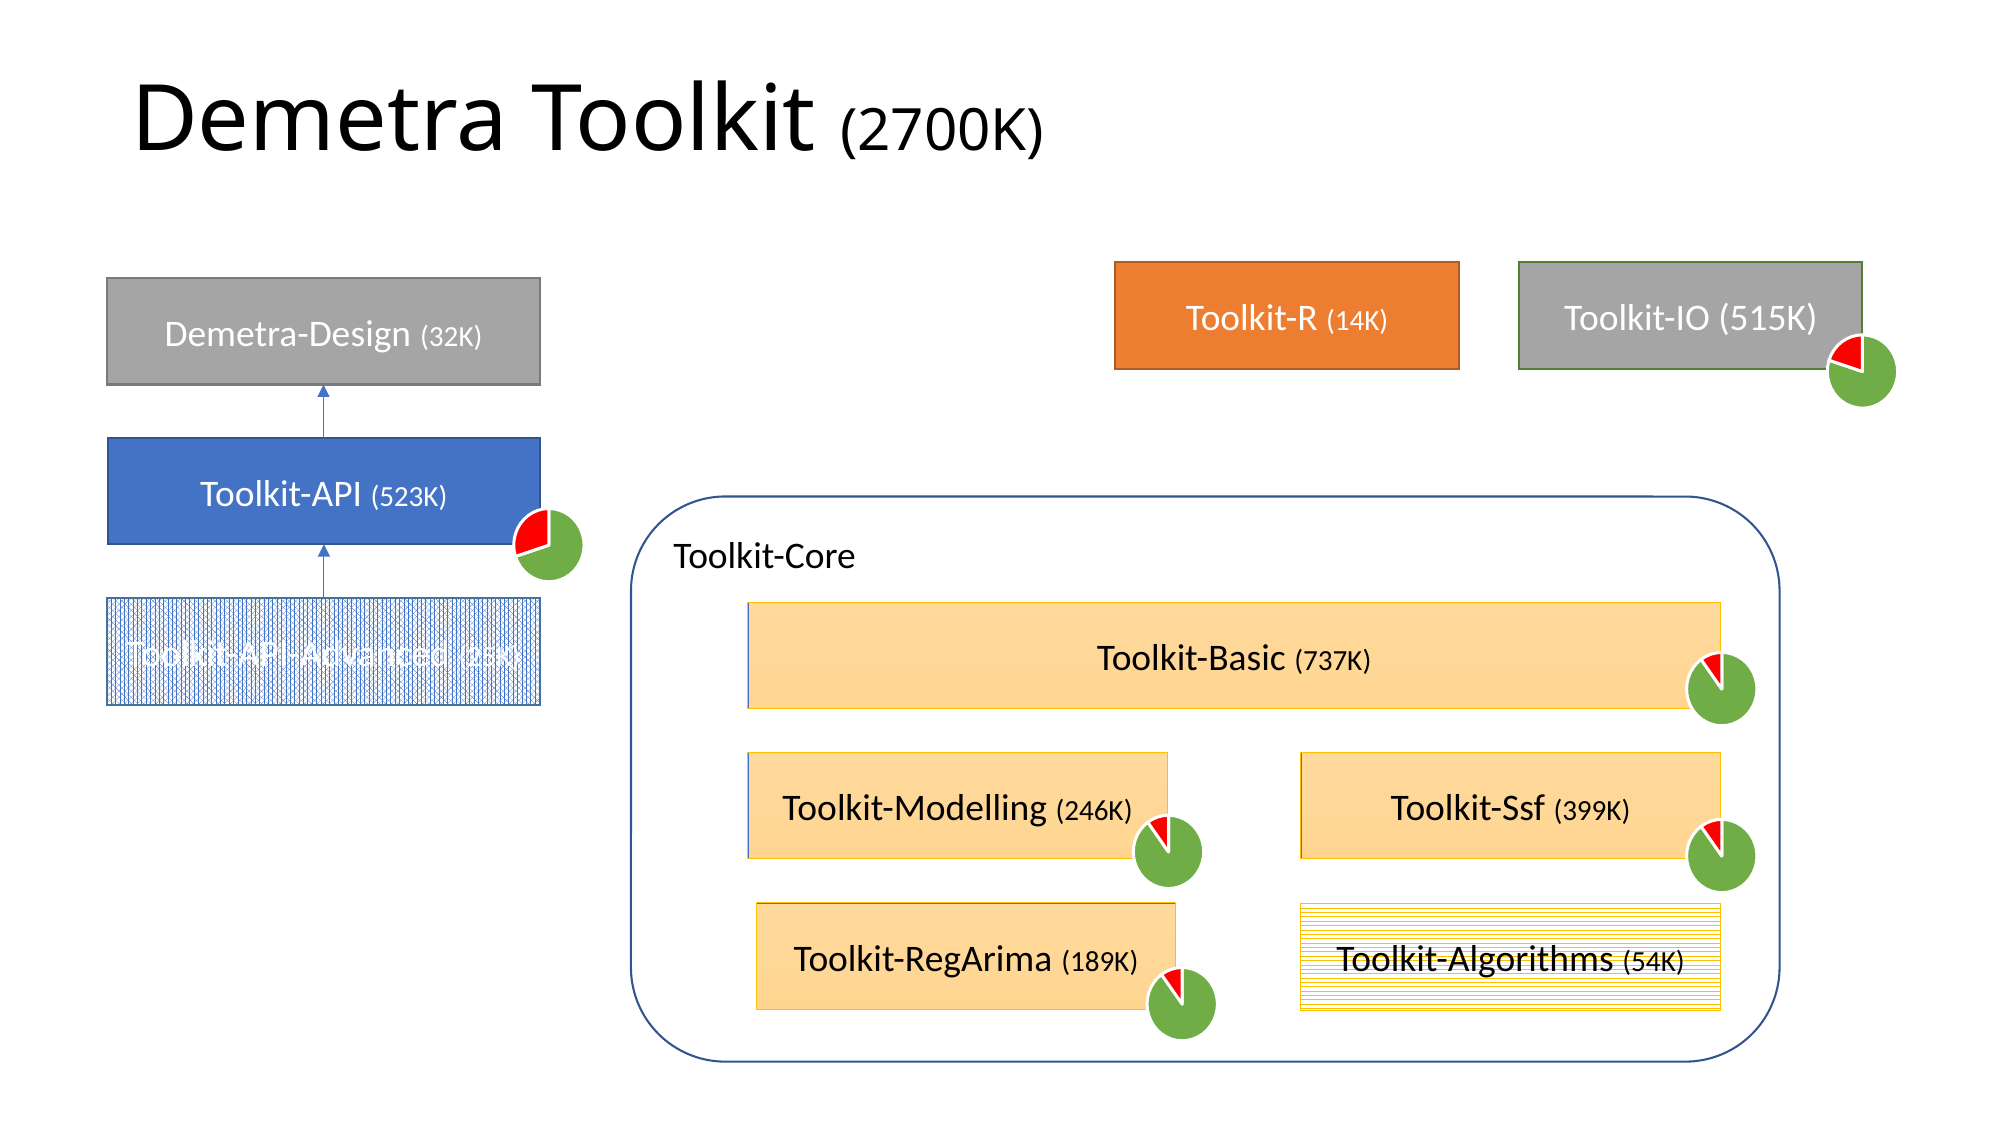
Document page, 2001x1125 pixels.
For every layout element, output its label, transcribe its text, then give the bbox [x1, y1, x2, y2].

chart [1685, 812, 1759, 899]
chart [1145, 960, 1219, 1047]
chart [1825, 327, 1900, 414]
chart [1685, 645, 1759, 732]
chart [512, 501, 586, 588]
text_box Demetra-Design (32K) [106, 277, 541, 386]
text_box Toolkit-API (523K) [107, 437, 541, 545]
text_box Toolkit-R (14K) [1114, 261, 1460, 370]
text_box Toolkit-API-Advanced (25K) [106, 597, 541, 706]
title Demetra Toolkit (2700K) [116, 12, 1841, 230]
chart [1131, 808, 1206, 895]
text_box Toolkit-IO (515K) [1518, 261, 1863, 370]
text_box Toolkit-Core [629, 495, 1781, 1063]
